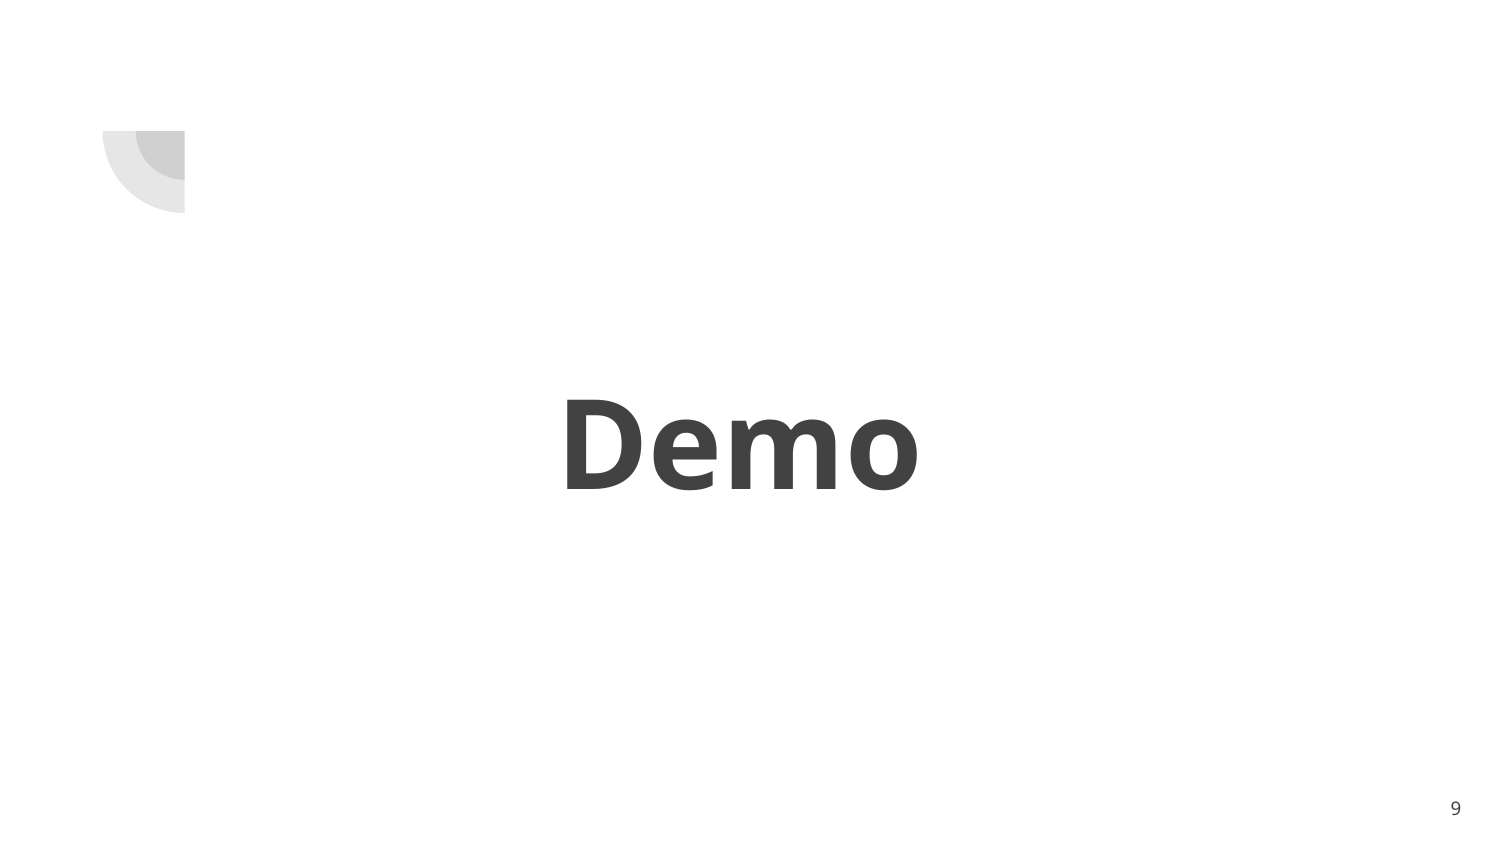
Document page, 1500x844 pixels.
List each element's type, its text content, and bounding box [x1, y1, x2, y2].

slide_number ‹#› [1386, 777, 1477, 842]
title Demo [163, 349, 1317, 514]
